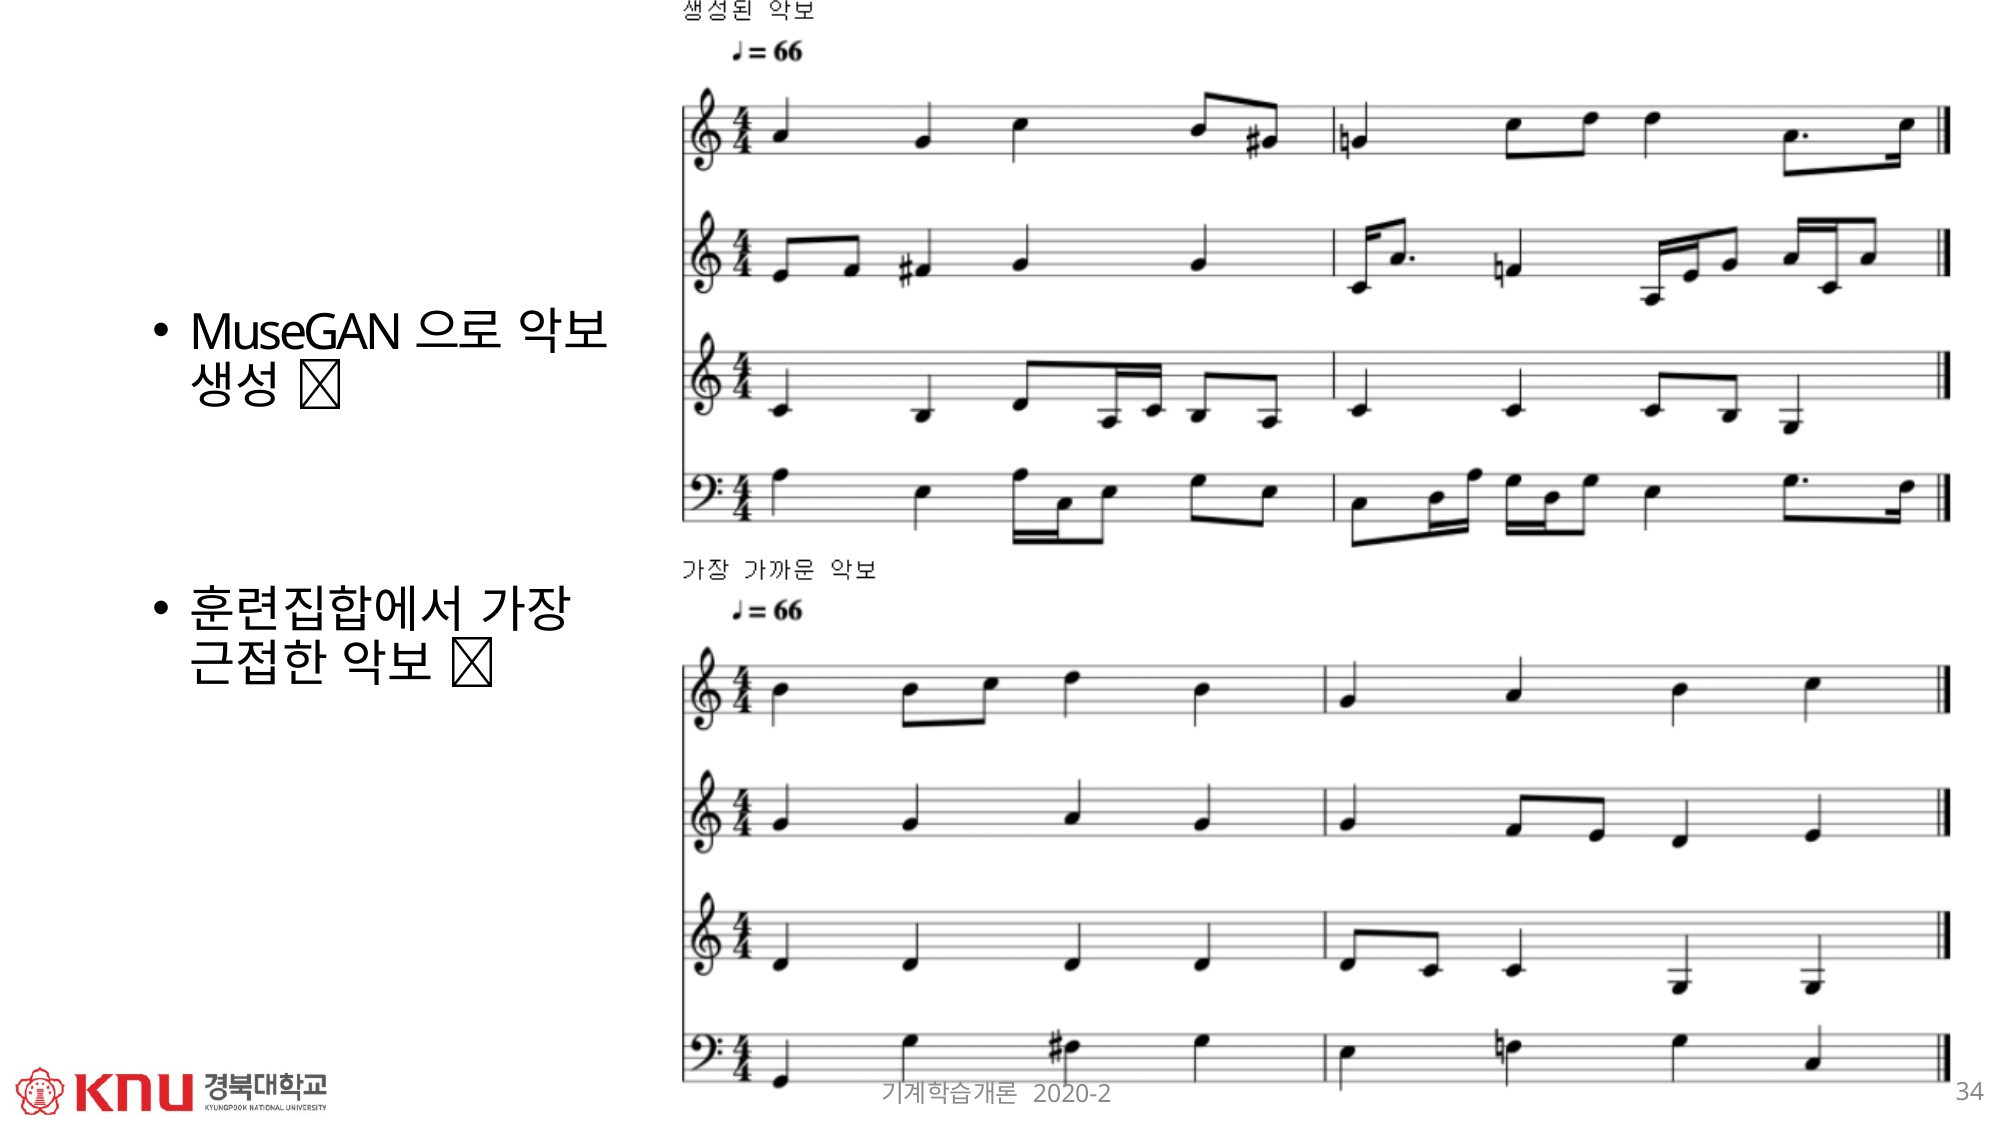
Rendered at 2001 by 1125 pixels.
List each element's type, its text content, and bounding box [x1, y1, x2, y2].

text_box 훈련집합에서 가장 근접한 악보  [150, 574, 606, 692]
footer 기계학습개론 2020-2 [878, 1073, 1121, 1125]
text_box 34 [1949, 1071, 1990, 1110]
picture [15, 1067, 327, 1115]
text_box MuseGAN으로 악보 생성  [150, 296, 640, 414]
text_box [664, 0, 1972, 1121]
